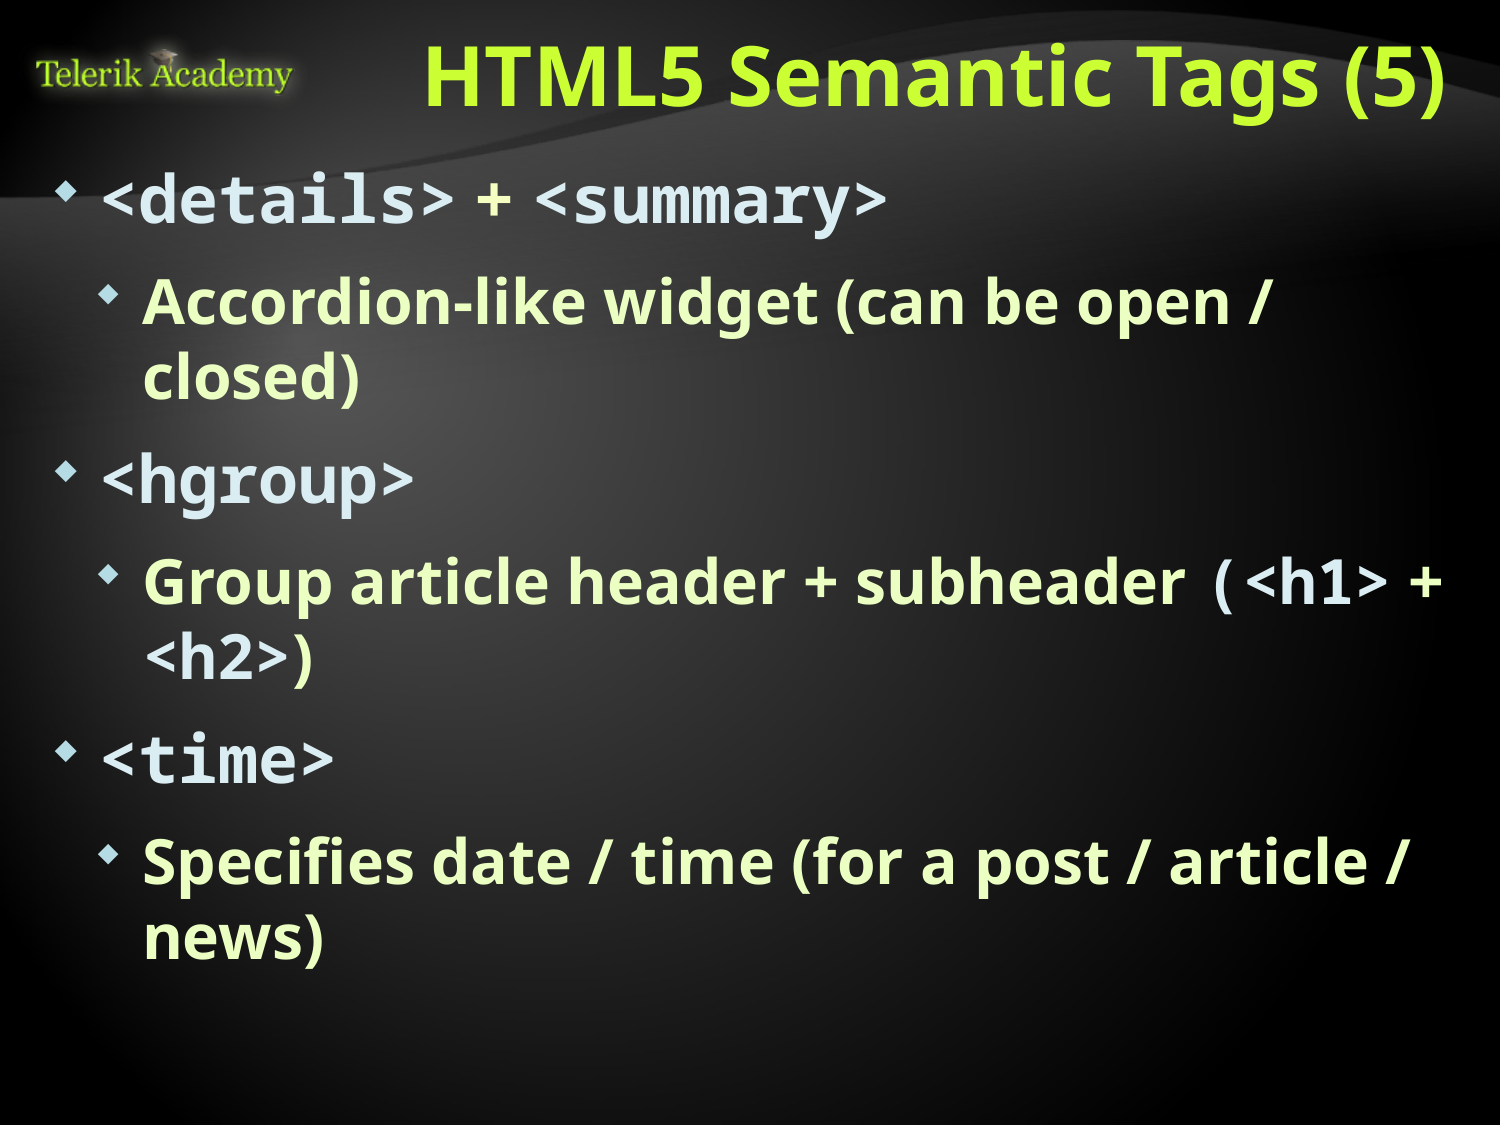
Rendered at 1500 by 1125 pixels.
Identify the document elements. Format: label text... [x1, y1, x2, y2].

picture [0, 0, 1500, 1125]
list <details> + <summary> Accordion-like widget (can be open / closed) <hgroup> Group article header + subheader (<h1> + <h2>) <time> Specifies date / time (for a post / article / news) [37, 149, 1463, 1100]
title HTML5 Semantic Tags (5) [300, 12, 1463, 149]
